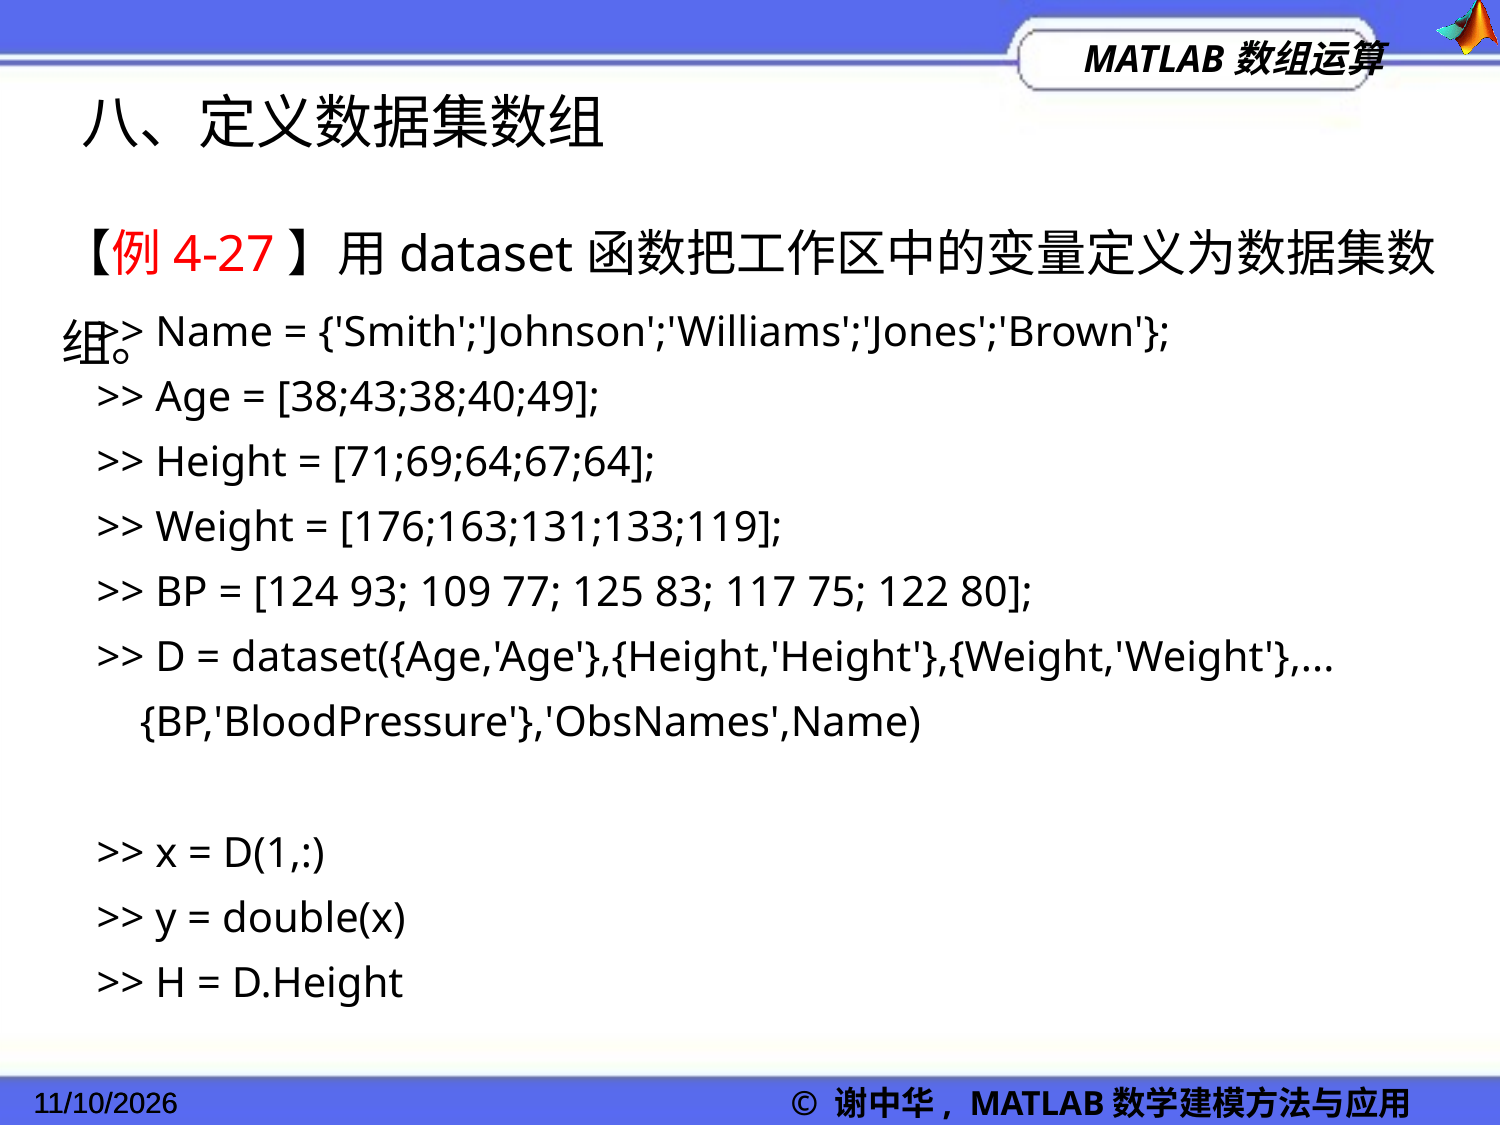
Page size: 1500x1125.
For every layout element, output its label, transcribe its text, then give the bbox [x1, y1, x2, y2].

text_box 八、定义数据集数组 [66, 78, 1058, 163]
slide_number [17, 1077, 369, 1121]
footer © 谢中华, MATLAB数学建模方法与应用 [790, 1081, 1495, 1122]
picture [0, 0, 1500, 1125]
text_box 【例4-27】用dataset函数把工作区中的变量定义为数据集数组。 [46, 184, 1500, 380]
text_box >> Name = {'Smith';'Johnson';'Williams';'Jones';'Brown'}; >> Age = [38;43;38;40;49]; >> Height = [71;69;64;67;64]; >> Weight = [176;163;131;133;119]; >> BP = [124 93; 109 77; 125 83; 117 75; 122 80]; >> D = dataset({Age,'Age'},{Height,'Height'},{Weight,'Weight'},... {BP,'BloodPressure'},'ObsNames',Name) >> x = D(1,:) >> y = double(x) >> H = D.Height [81, 282, 1447, 1013]
